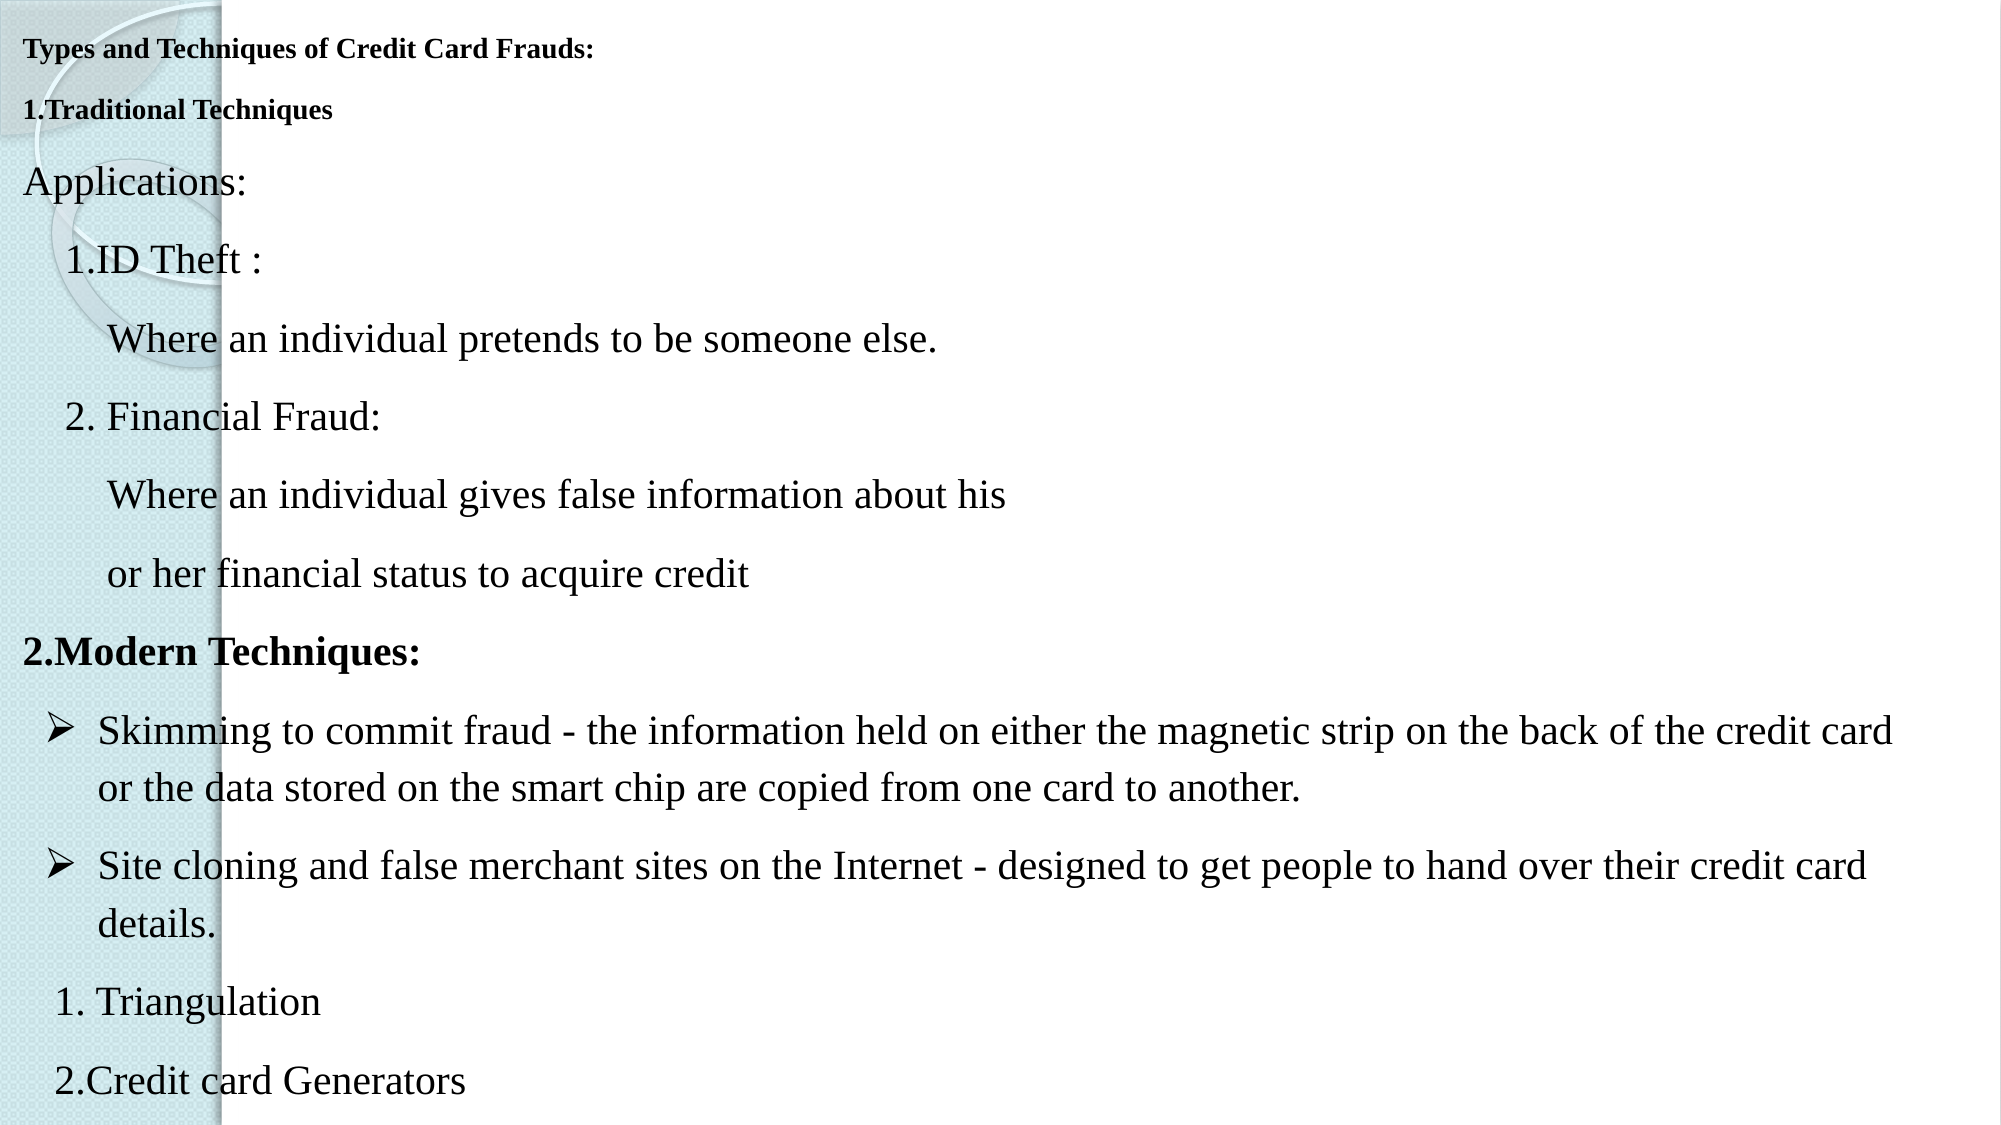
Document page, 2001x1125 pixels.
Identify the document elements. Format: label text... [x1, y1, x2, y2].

text_box Types and Techniques of Credit Card Frauds: 1.Traditional Techniques Applications: 1.ID Theft : Where an individual pretends to be someone else. 2. Financial Fraud: Where an individual gives false information about his or her financial status to acquire credit 2.Modern Techniques: Skimming to commit fraud - the information held on either the magnetic strip on the back of the credit card or the data stored on the smart chip are copied from one card to another. Site cloning and false merchant sites on the Internet - designed to get people to hand over their credit card details. 1. Triangulation 2.Credit card Generators [7, 9, 1941, 1125]
